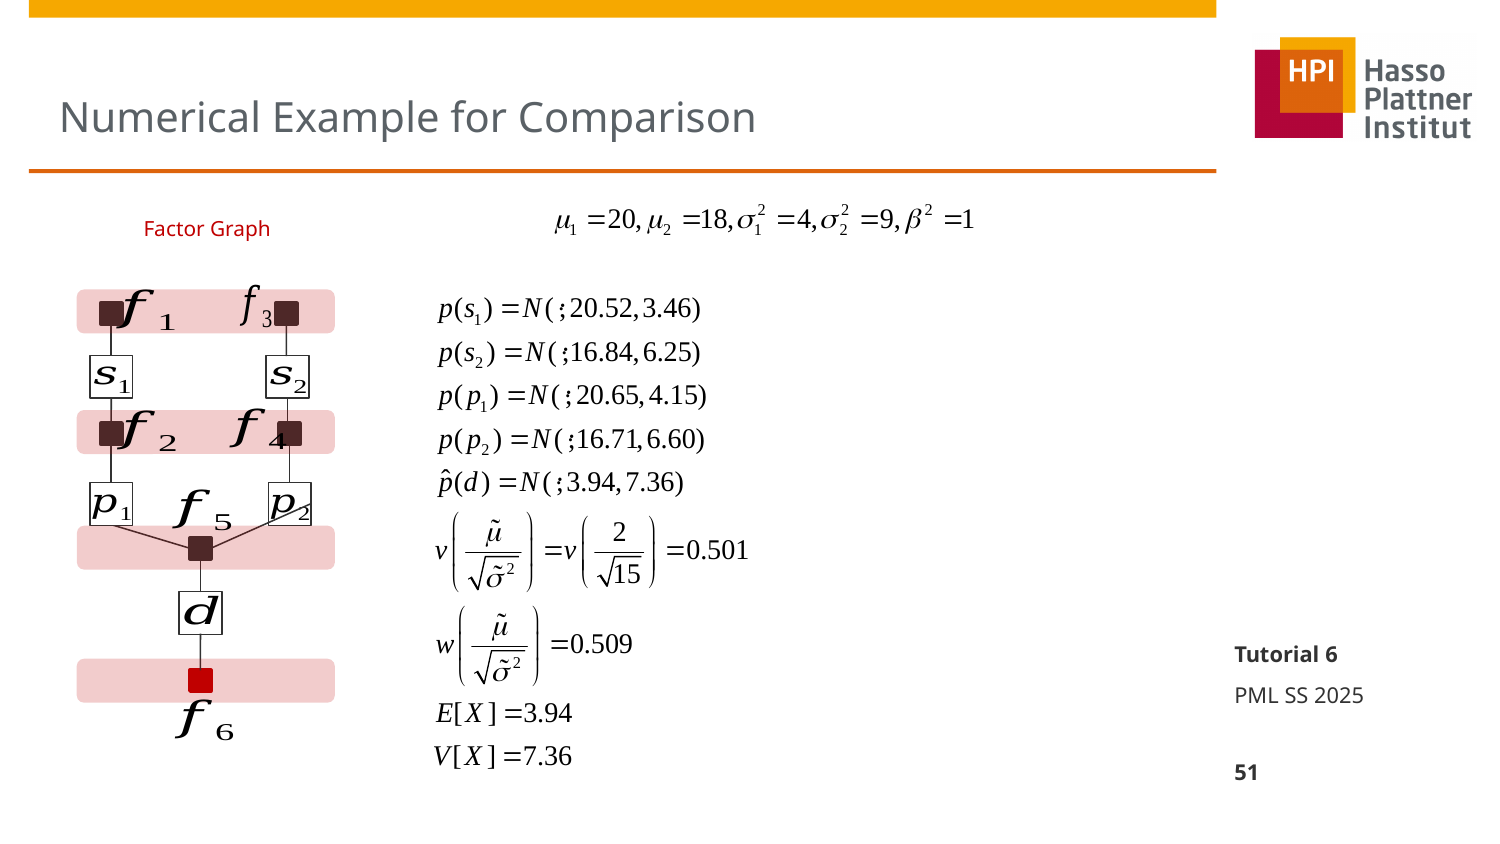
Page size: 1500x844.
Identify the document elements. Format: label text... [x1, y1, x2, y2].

slide_number 51 [1216, 758, 1471, 788]
text_box Factor Graph [83, 193, 331, 263]
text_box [548, 197, 978, 243]
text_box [430, 289, 753, 777]
picture [1252, 33, 1477, 142]
text_box [76, 289, 335, 334]
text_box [110, 524, 191, 549]
text_box [76, 658, 335, 703]
footer Tutorial 6 [1216, 584, 1471, 670]
text_box [76, 525, 335, 570]
title Numerical Example for Comparison [58, 17, 1187, 170]
slide_number PML SS 2025 [1216, 681, 1471, 758]
text_box [76, 410, 335, 455]
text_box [210, 518, 276, 549]
